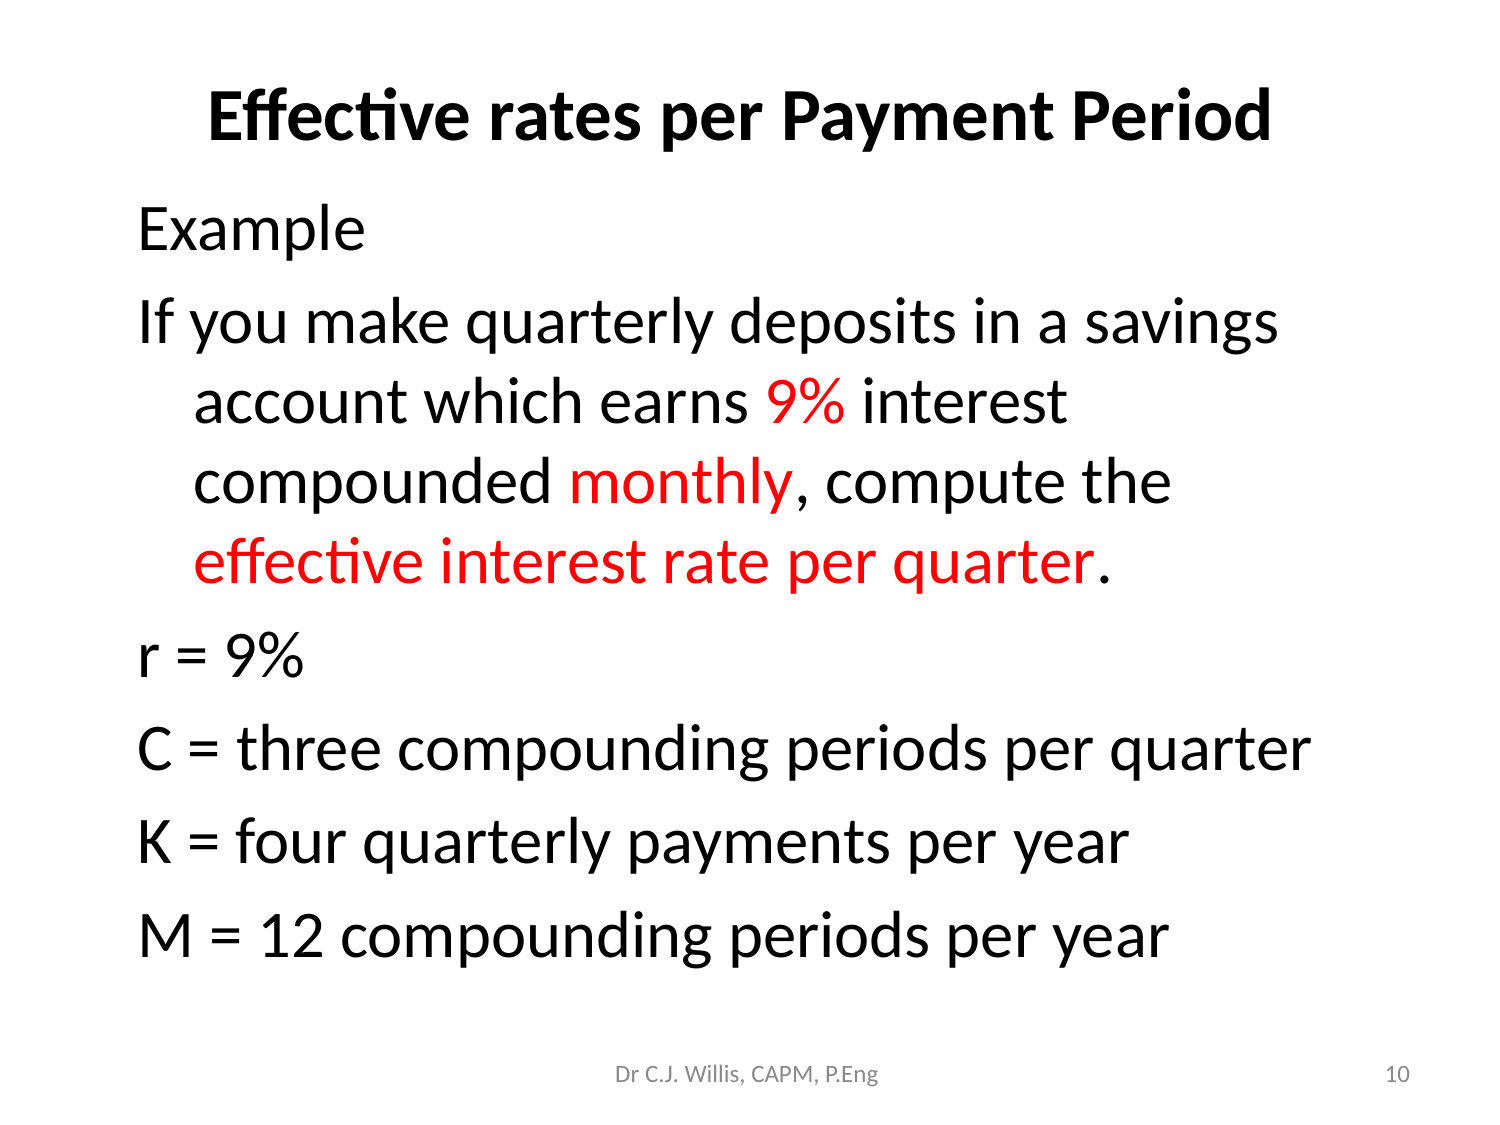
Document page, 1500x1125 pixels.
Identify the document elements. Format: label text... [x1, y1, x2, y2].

list Example If you make quarterly deposits in a savings account which earns 9% interest compounded monthly, compute the effective interest rate per quarter. r = 9% C = three compounding periods per quarter K = four quarterly payments per year M = 12 compounding periods per year [122, 176, 1391, 1043]
text_box Dr C.J. Willis, CAPM, P.Eng [512, 1042, 988, 1103]
text_box ‹#› [1074, 1042, 1425, 1103]
title Effective rates per Payment Period [75, 45, 1425, 177]
